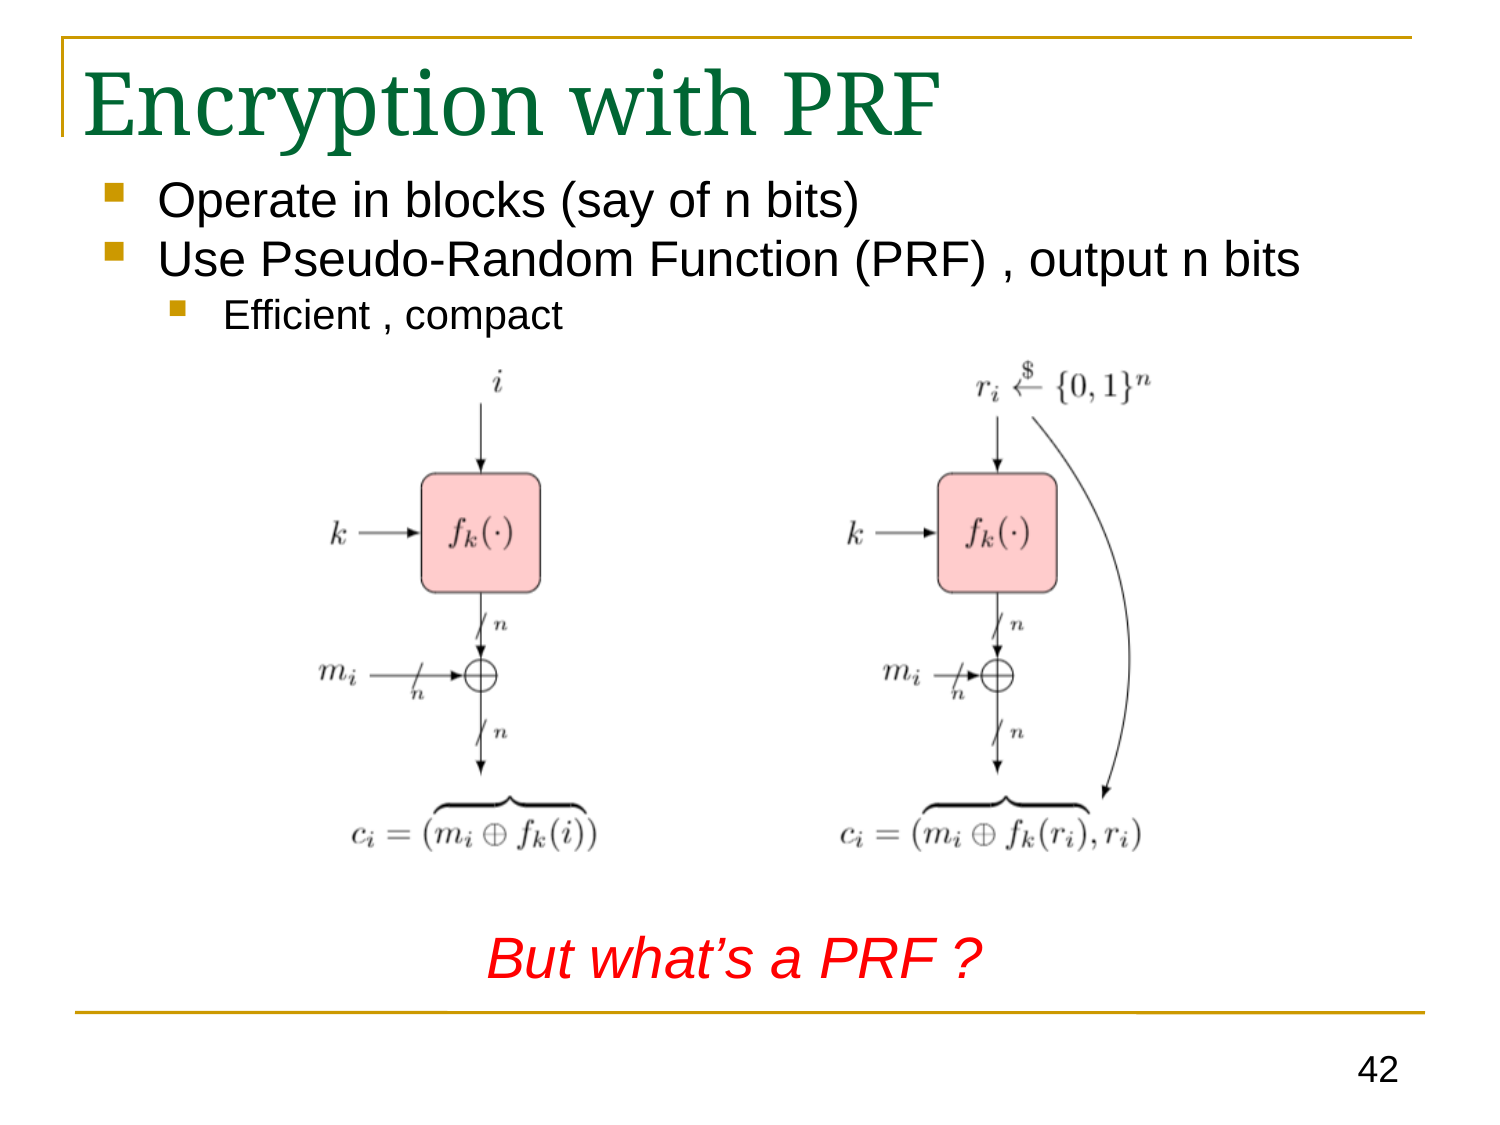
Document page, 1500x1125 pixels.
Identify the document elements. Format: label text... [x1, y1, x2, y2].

slide_number 42 [1342, 1023, 1424, 1098]
picture [287, 339, 1192, 870]
text_box But what’s a PRF ? [471, 912, 1008, 998]
title Encryption with PRF [67, 40, 1481, 169]
